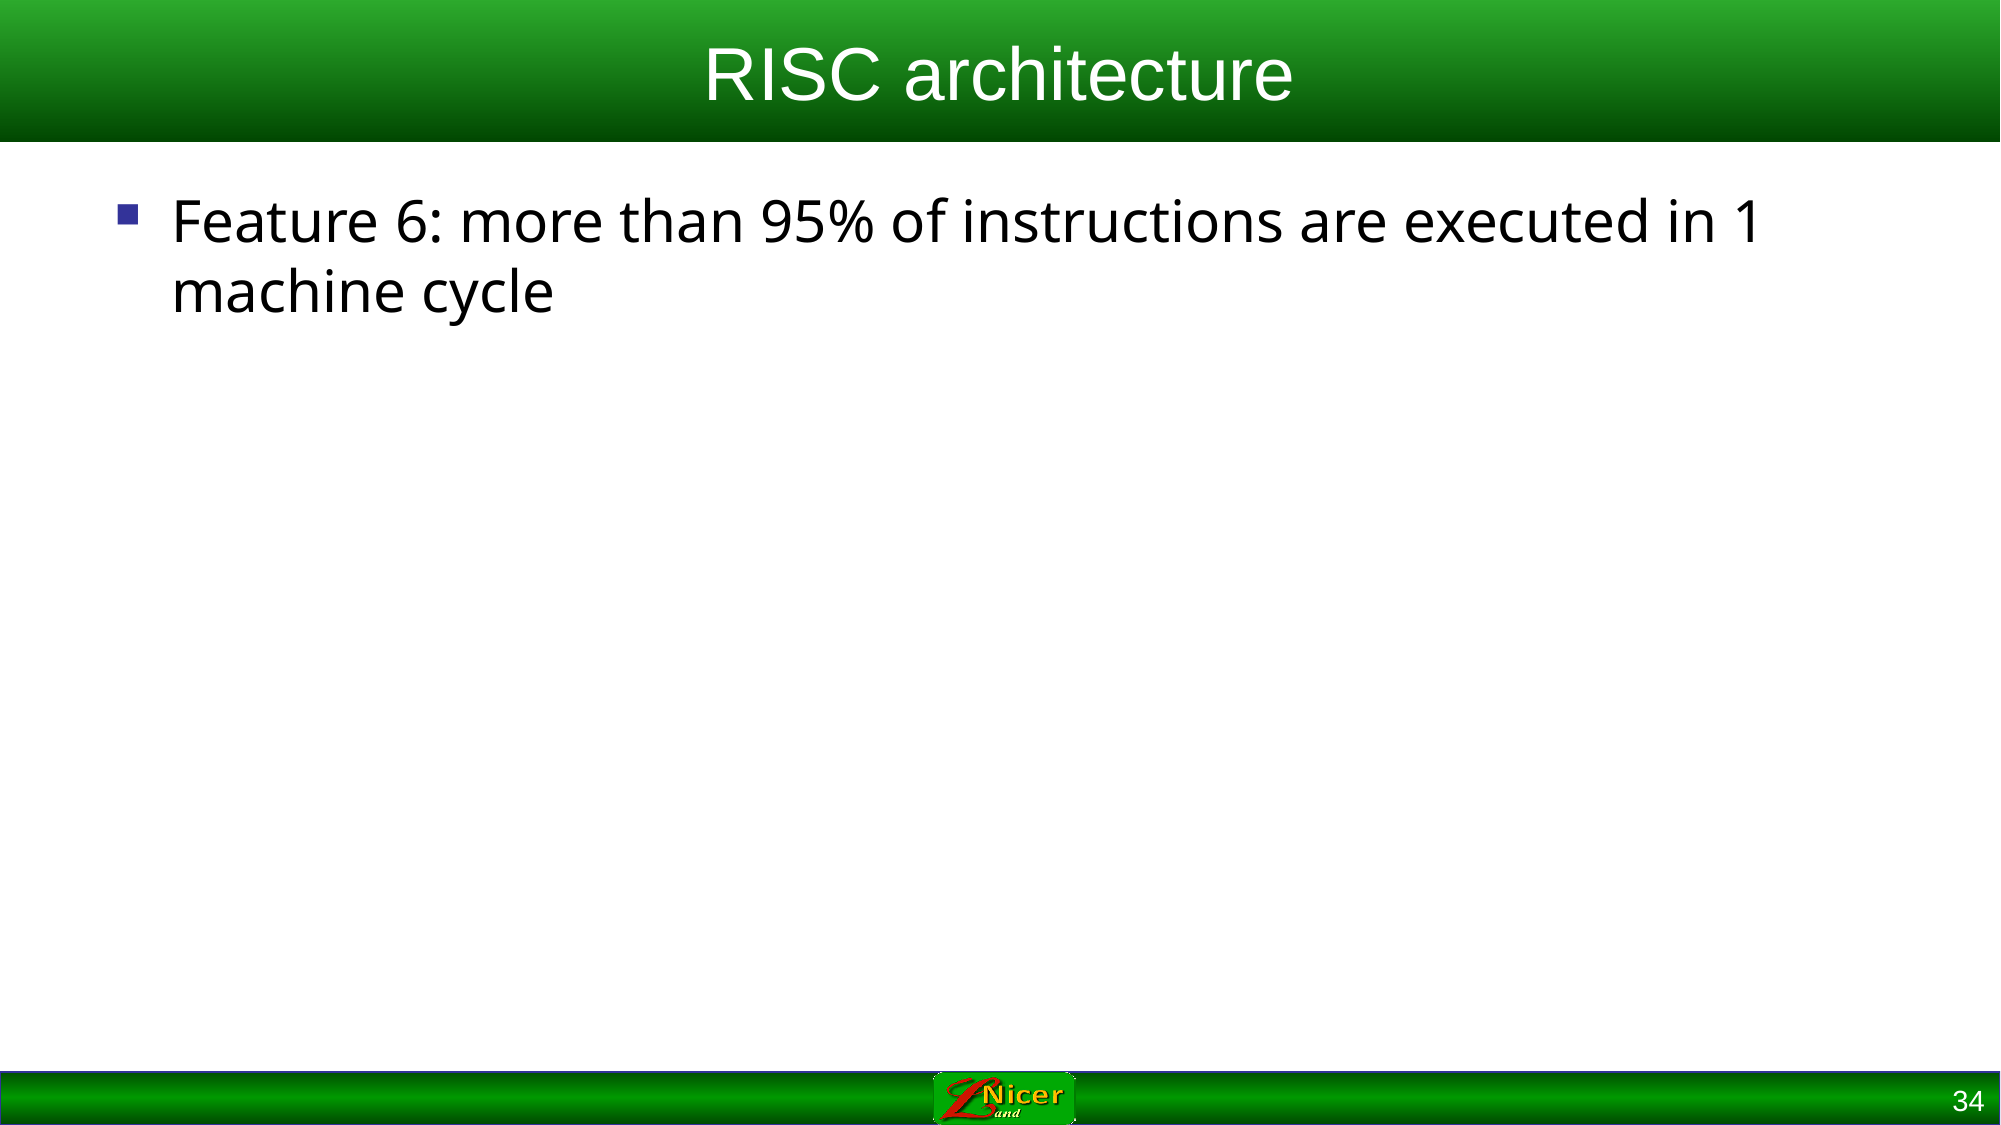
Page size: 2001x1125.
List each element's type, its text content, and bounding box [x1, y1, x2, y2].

picture [933, 1072, 1076, 1125]
list Feature 6: more than 95% of instructions are executed in 1 machine cycle [99, 176, 1926, 1060]
slide_number 34 [1533, 1074, 2000, 1125]
title RISC architecture [0, 0, 2000, 142]
